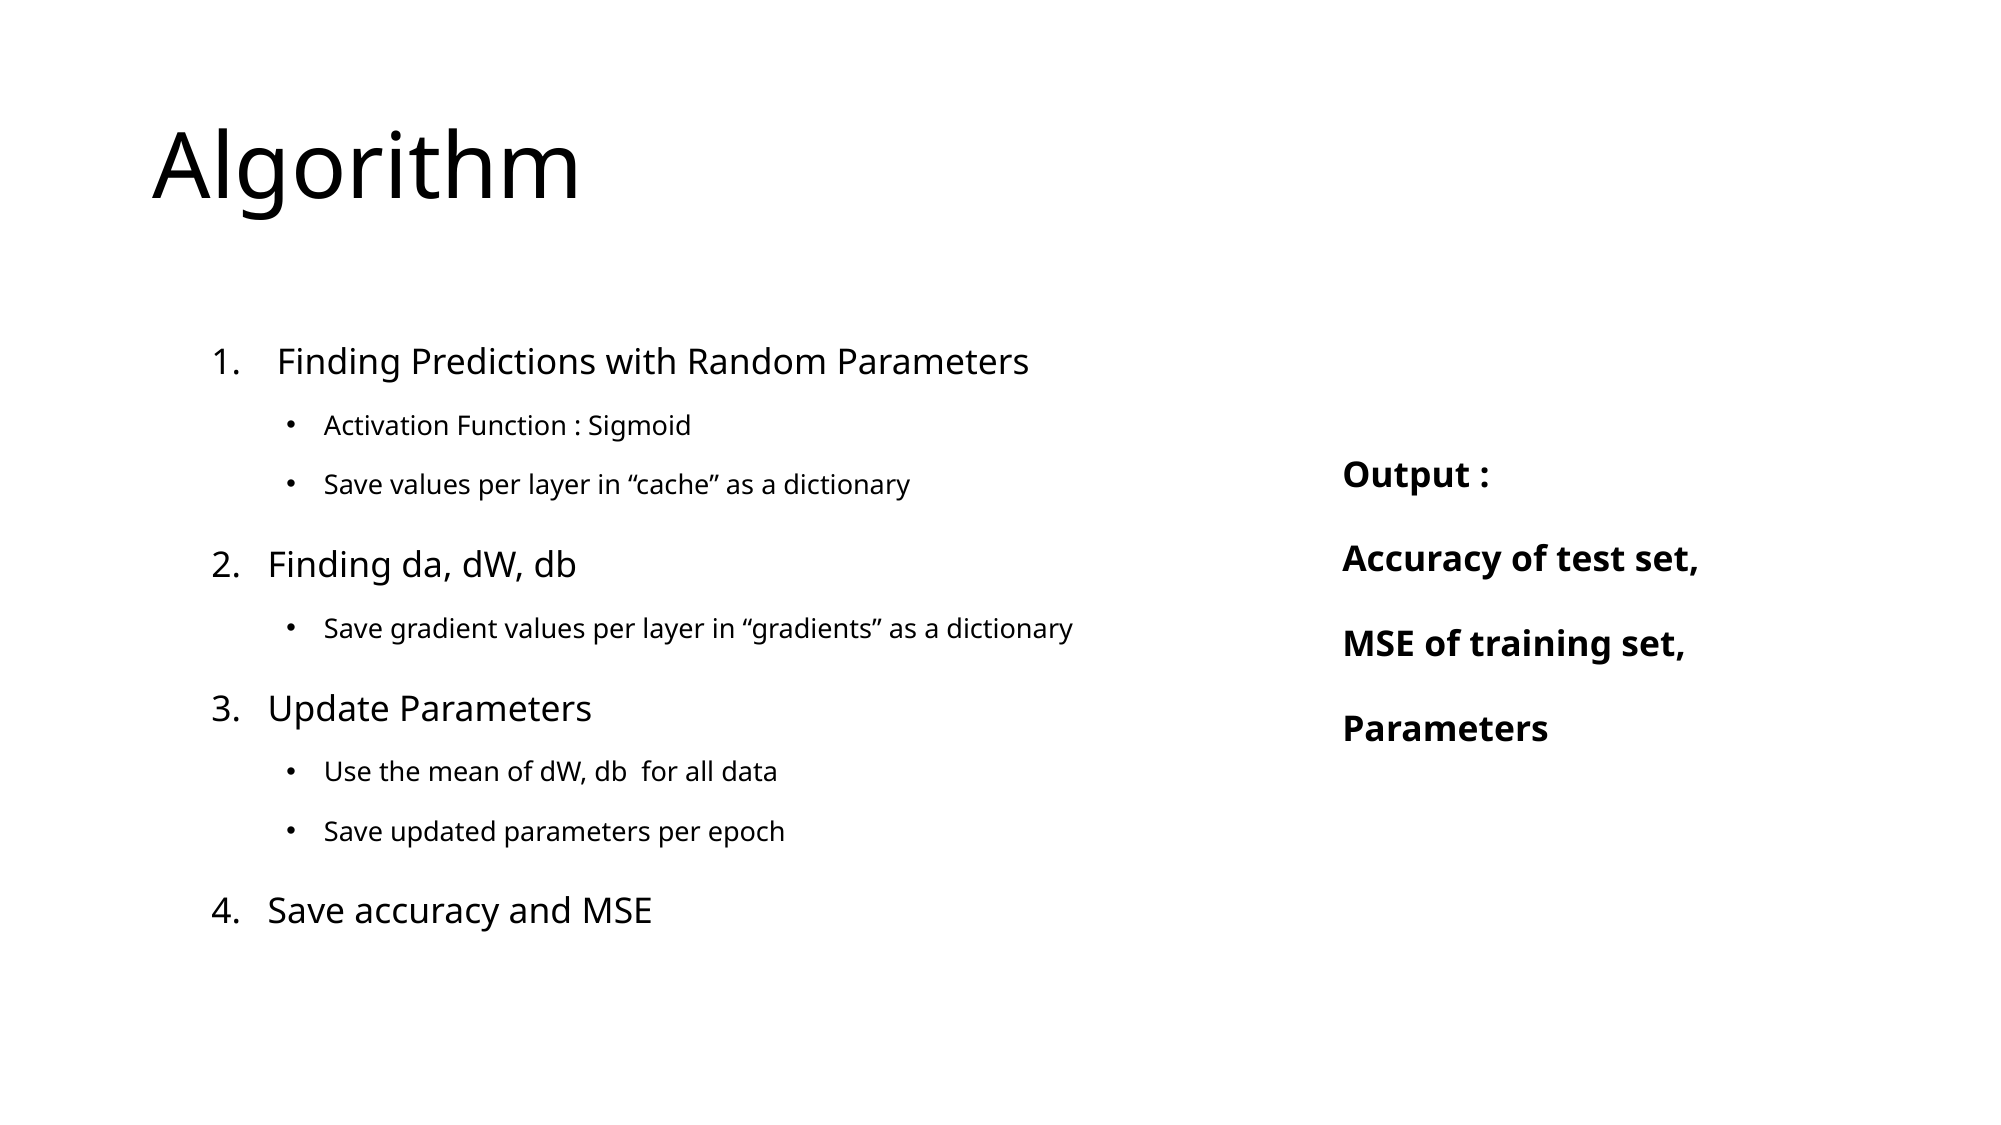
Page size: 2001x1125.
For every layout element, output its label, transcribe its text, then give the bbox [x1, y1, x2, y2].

title Algorithm [137, 59, 1863, 278]
text_box Finding Predictions with Random Parameters Activation Function : Sigmoid Save values per layer in “cache” as a dictionary Finding da, dW, db Save gradient values per layer in “gradients” as a dictionary Update Parameters Use the mean of dW, db for all data Save updated parameters per epoch Save accuracy and MSE [196, 310, 1477, 967]
text_box Output : Accuracy of test set, MSE of training set, Parameters [1477, 423, 1837, 967]
